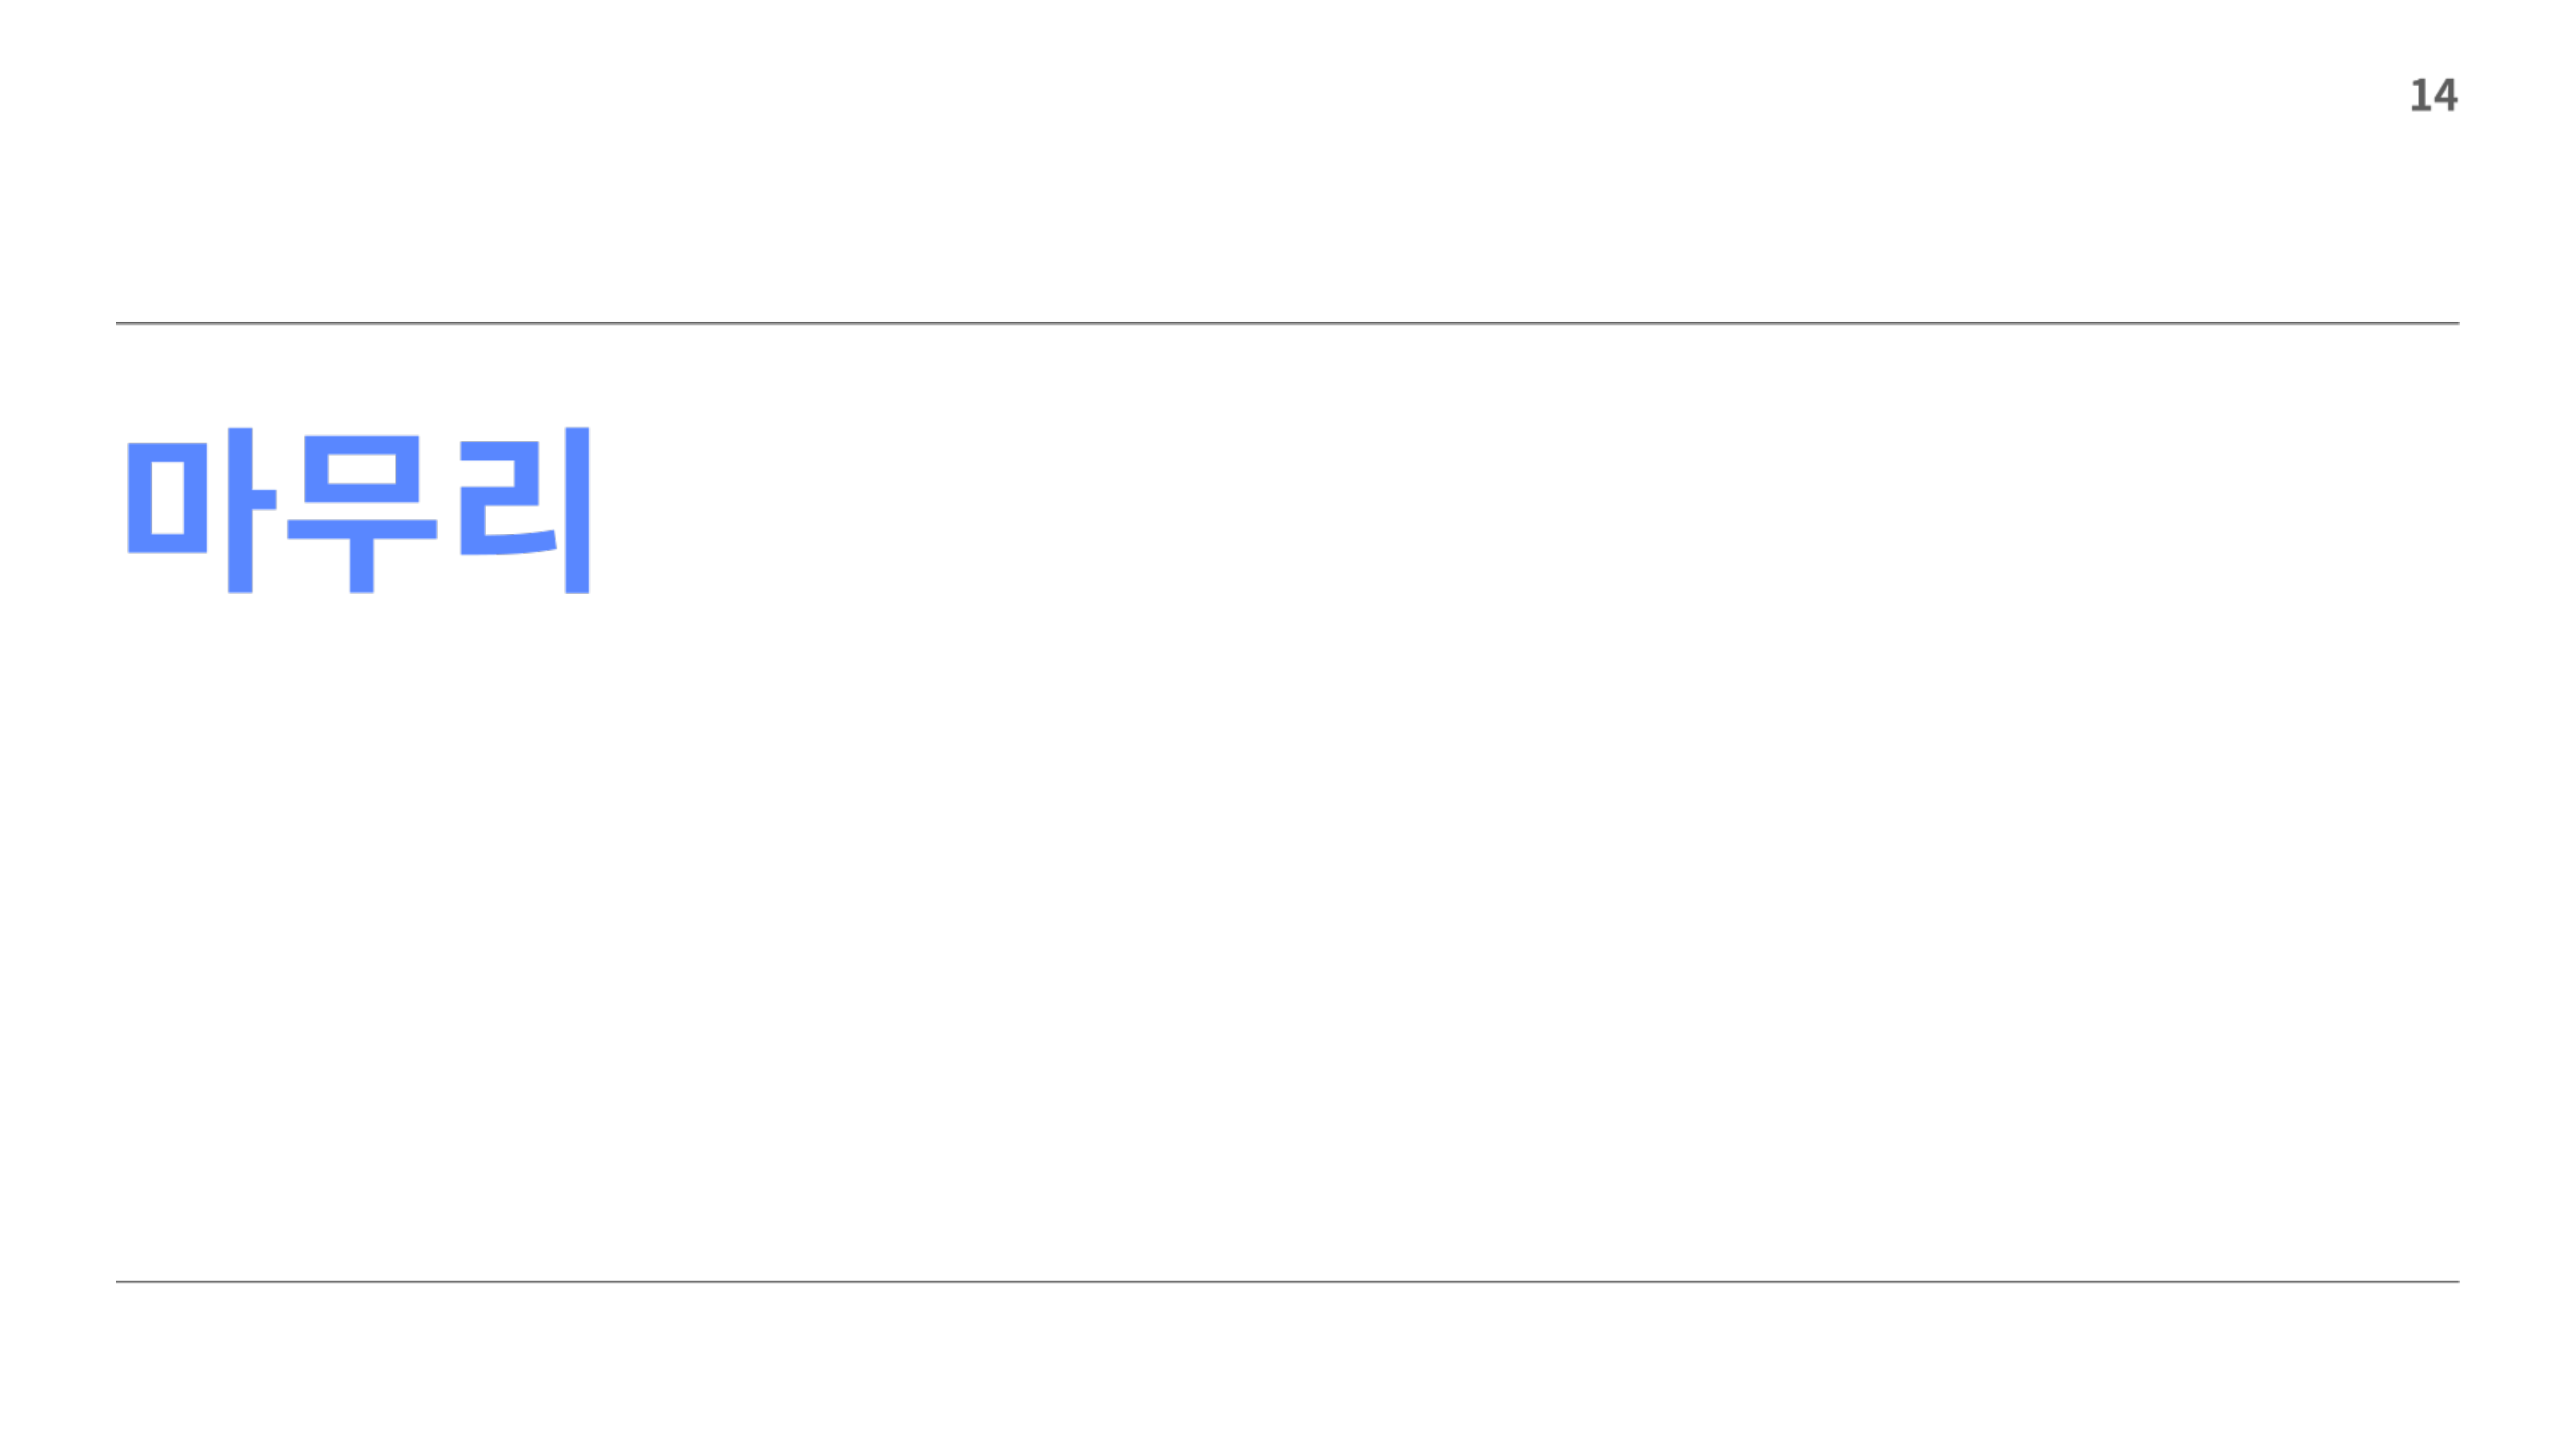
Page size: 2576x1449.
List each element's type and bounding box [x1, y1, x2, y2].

picture [52, 271, 786, 806]
text_box [789, 322, 2460, 325]
text_box [116, 1280, 2460, 1283]
picture [2391, 34, 2507, 166]
